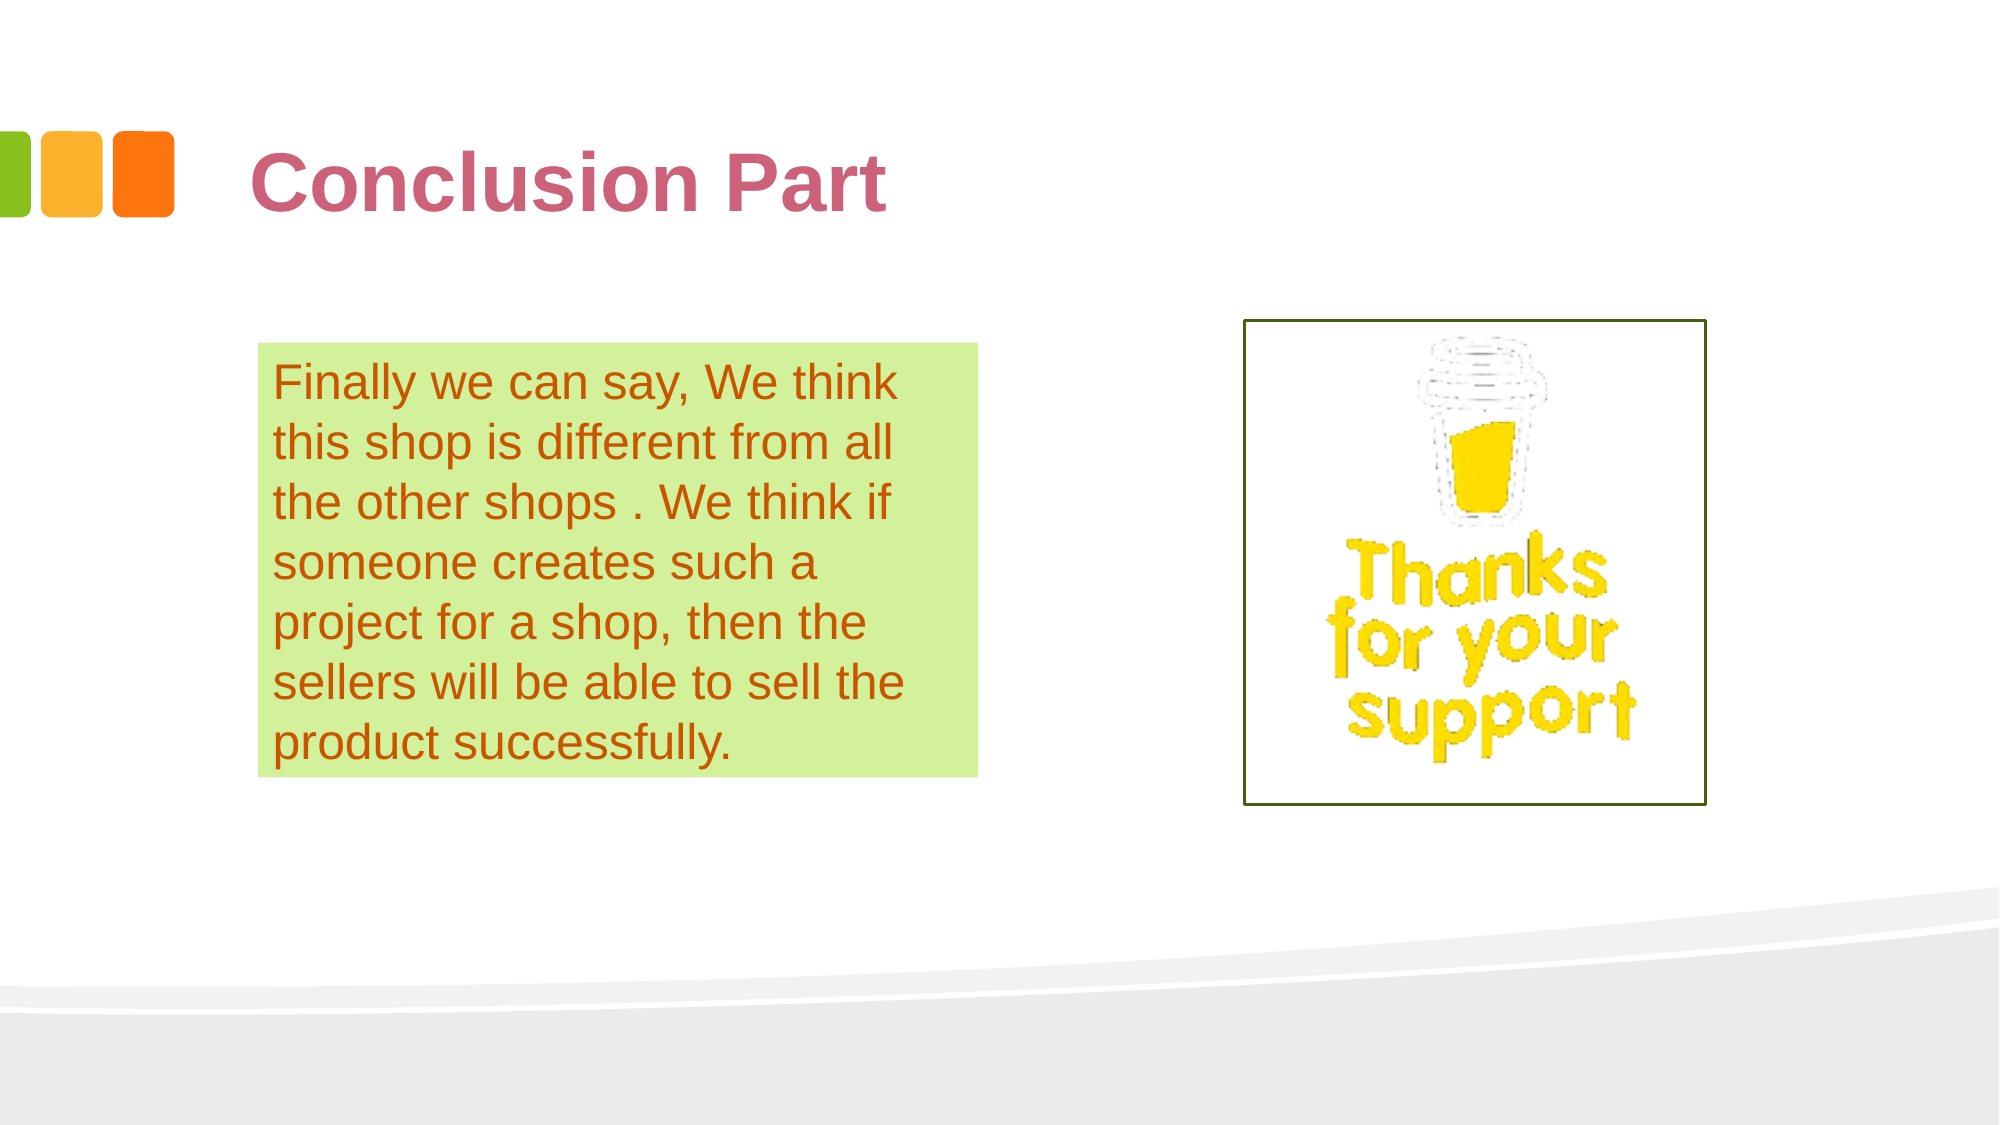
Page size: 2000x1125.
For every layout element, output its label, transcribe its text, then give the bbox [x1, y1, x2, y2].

picture [1245, 321, 1704, 803]
text_box Conclusion Part [158, 121, 978, 248]
text_box Finally we can say, We think this shop is different from all the other shops . We think if someone creates such a project for a shop, then the sellers will be able to sell the product successfully. [257, 342, 978, 778]
